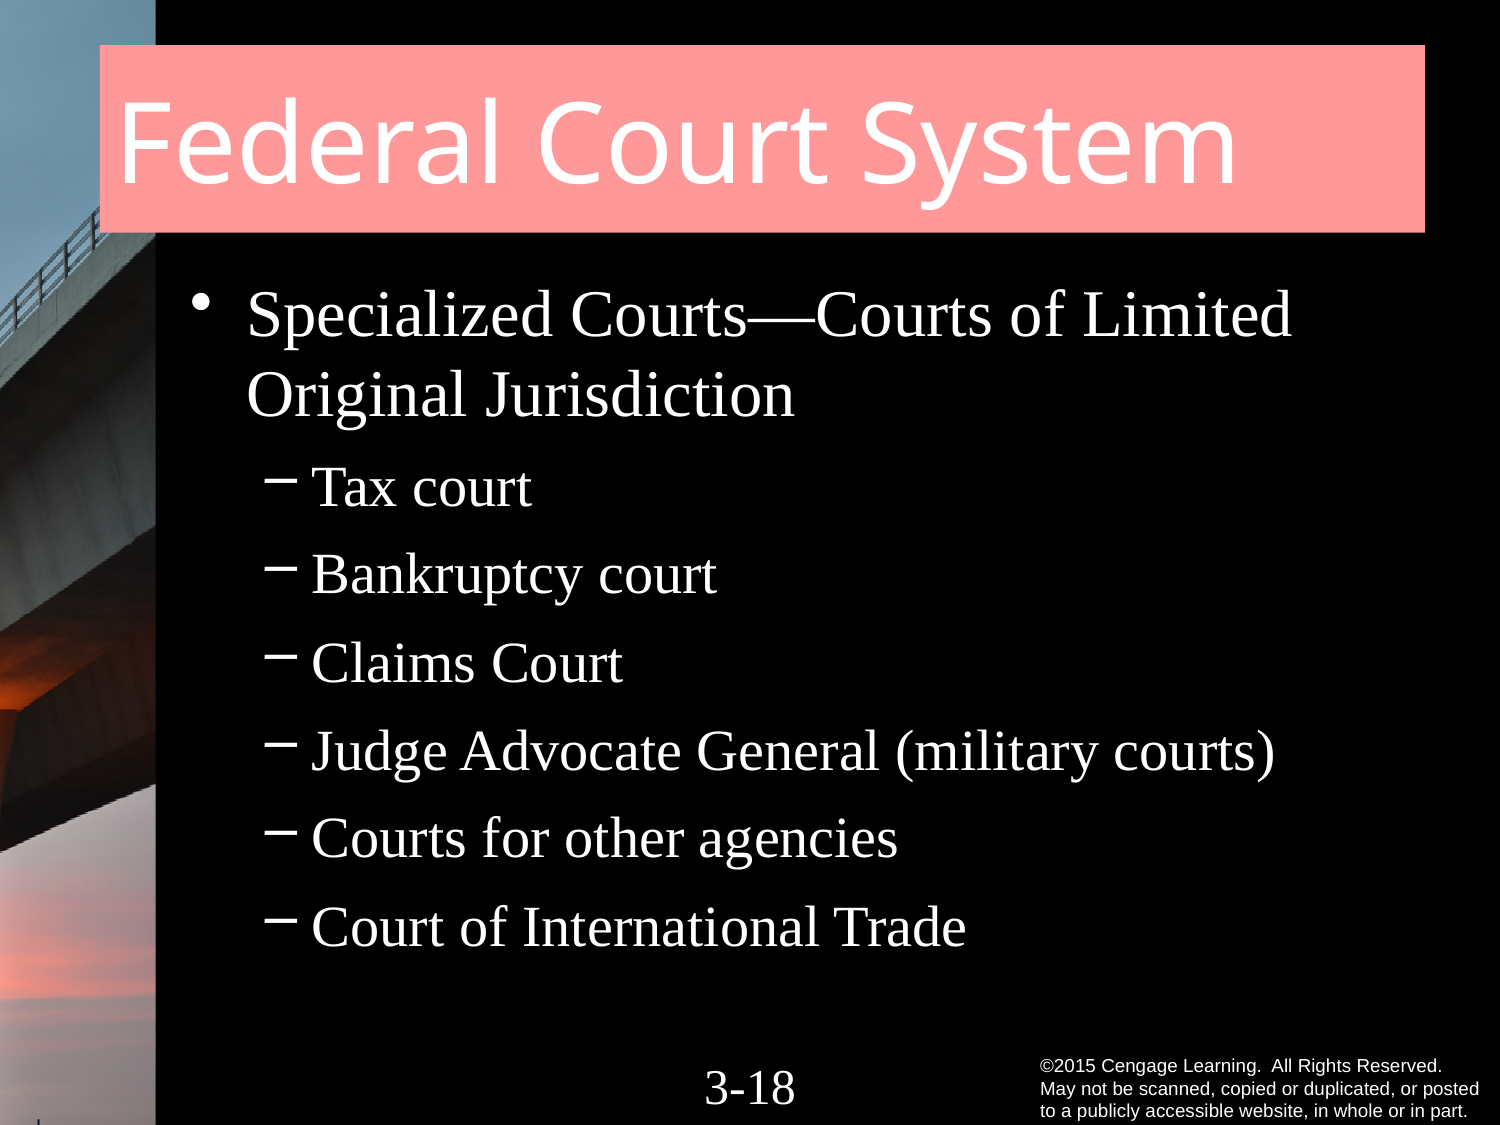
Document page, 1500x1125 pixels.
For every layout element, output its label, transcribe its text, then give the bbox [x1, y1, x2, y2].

list Specialized Courts—Courts of Limited Original Jurisdiction Tax court Bankruptcy court Claims Court Judge Advocate General (military courts) Courts for other agencies Court of International Trade [174, 262, 1425, 1063]
slide_number 3-17 [574, 1063, 926, 1125]
title Federal Court System [99, 44, 1426, 233]
picture [0, 0, 155, 1125]
